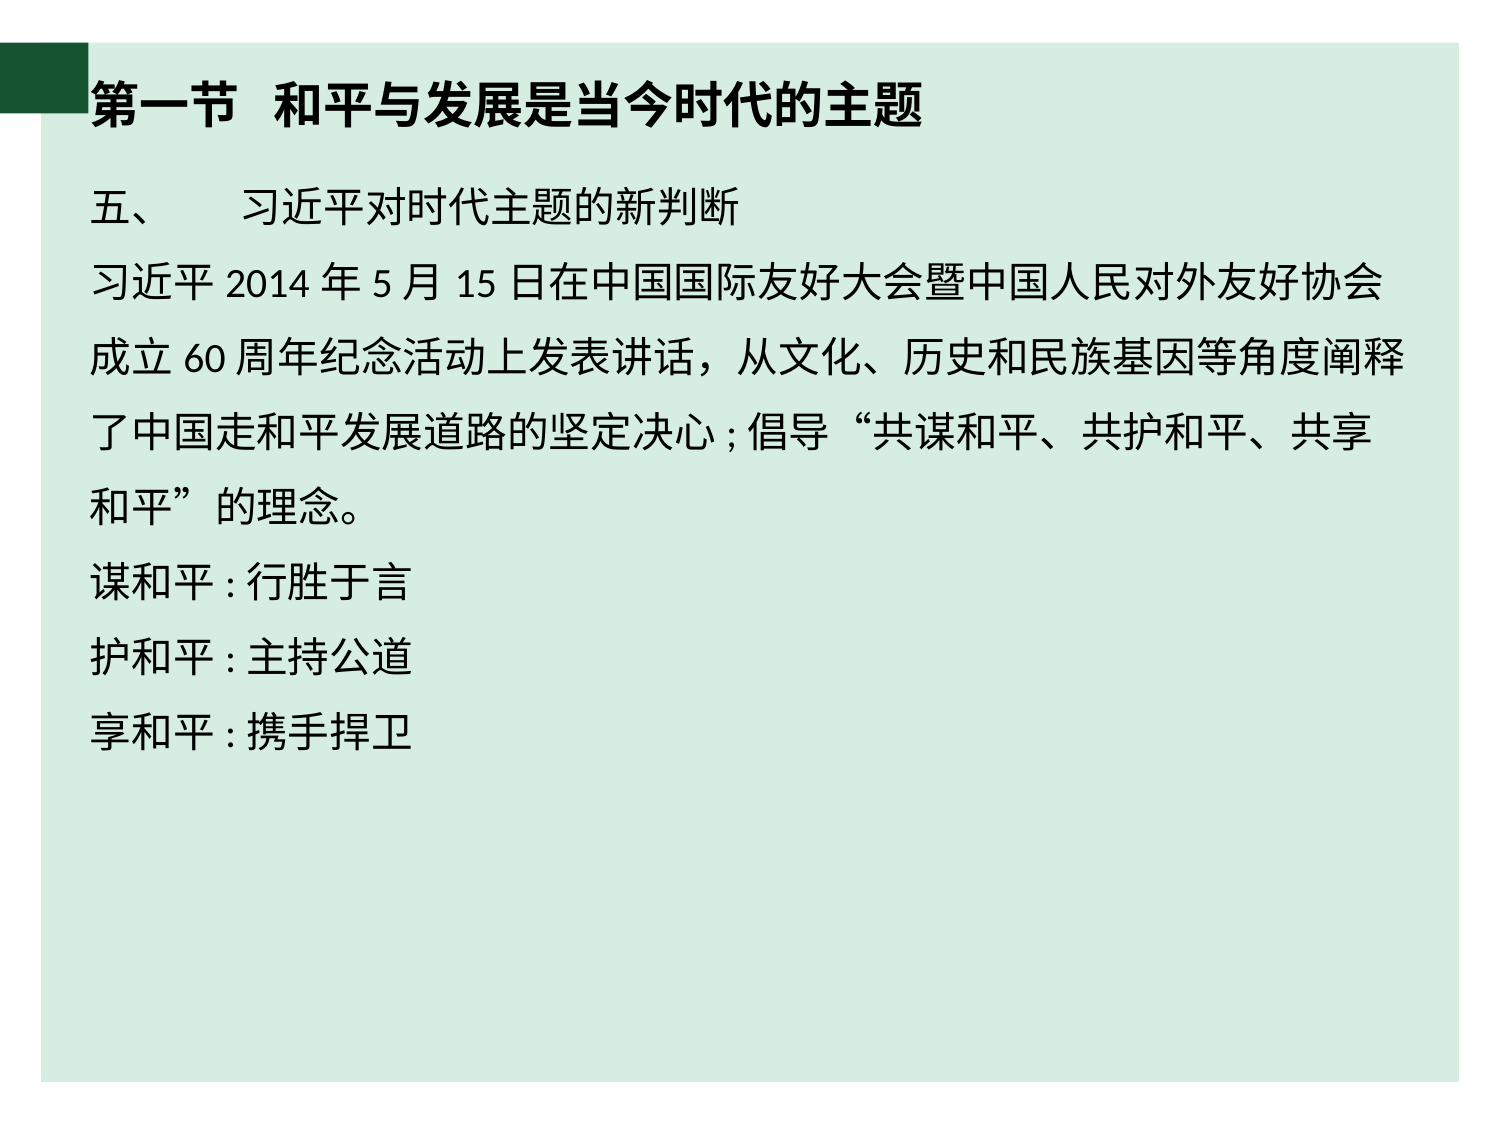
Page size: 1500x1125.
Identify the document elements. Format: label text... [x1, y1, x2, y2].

title 第一节 和平与发展是当今时代的主题 [75, 10, 1425, 148]
list 五、 习近平对时代主题的新判断 习近平2014年5月15日在中国国际友好大会暨中国人民对外友好协会成立60周年纪念活动上发表讲话，从文化、历史和民族基因等角度阐释了中国走和平发展道路的坚定决心;倡导“共谋和平、共护和平、共享和平”的理念。 谋和平:行胜于言 护和平:主持公道 享和平:携手捍卫 [75, 148, 1425, 1122]
